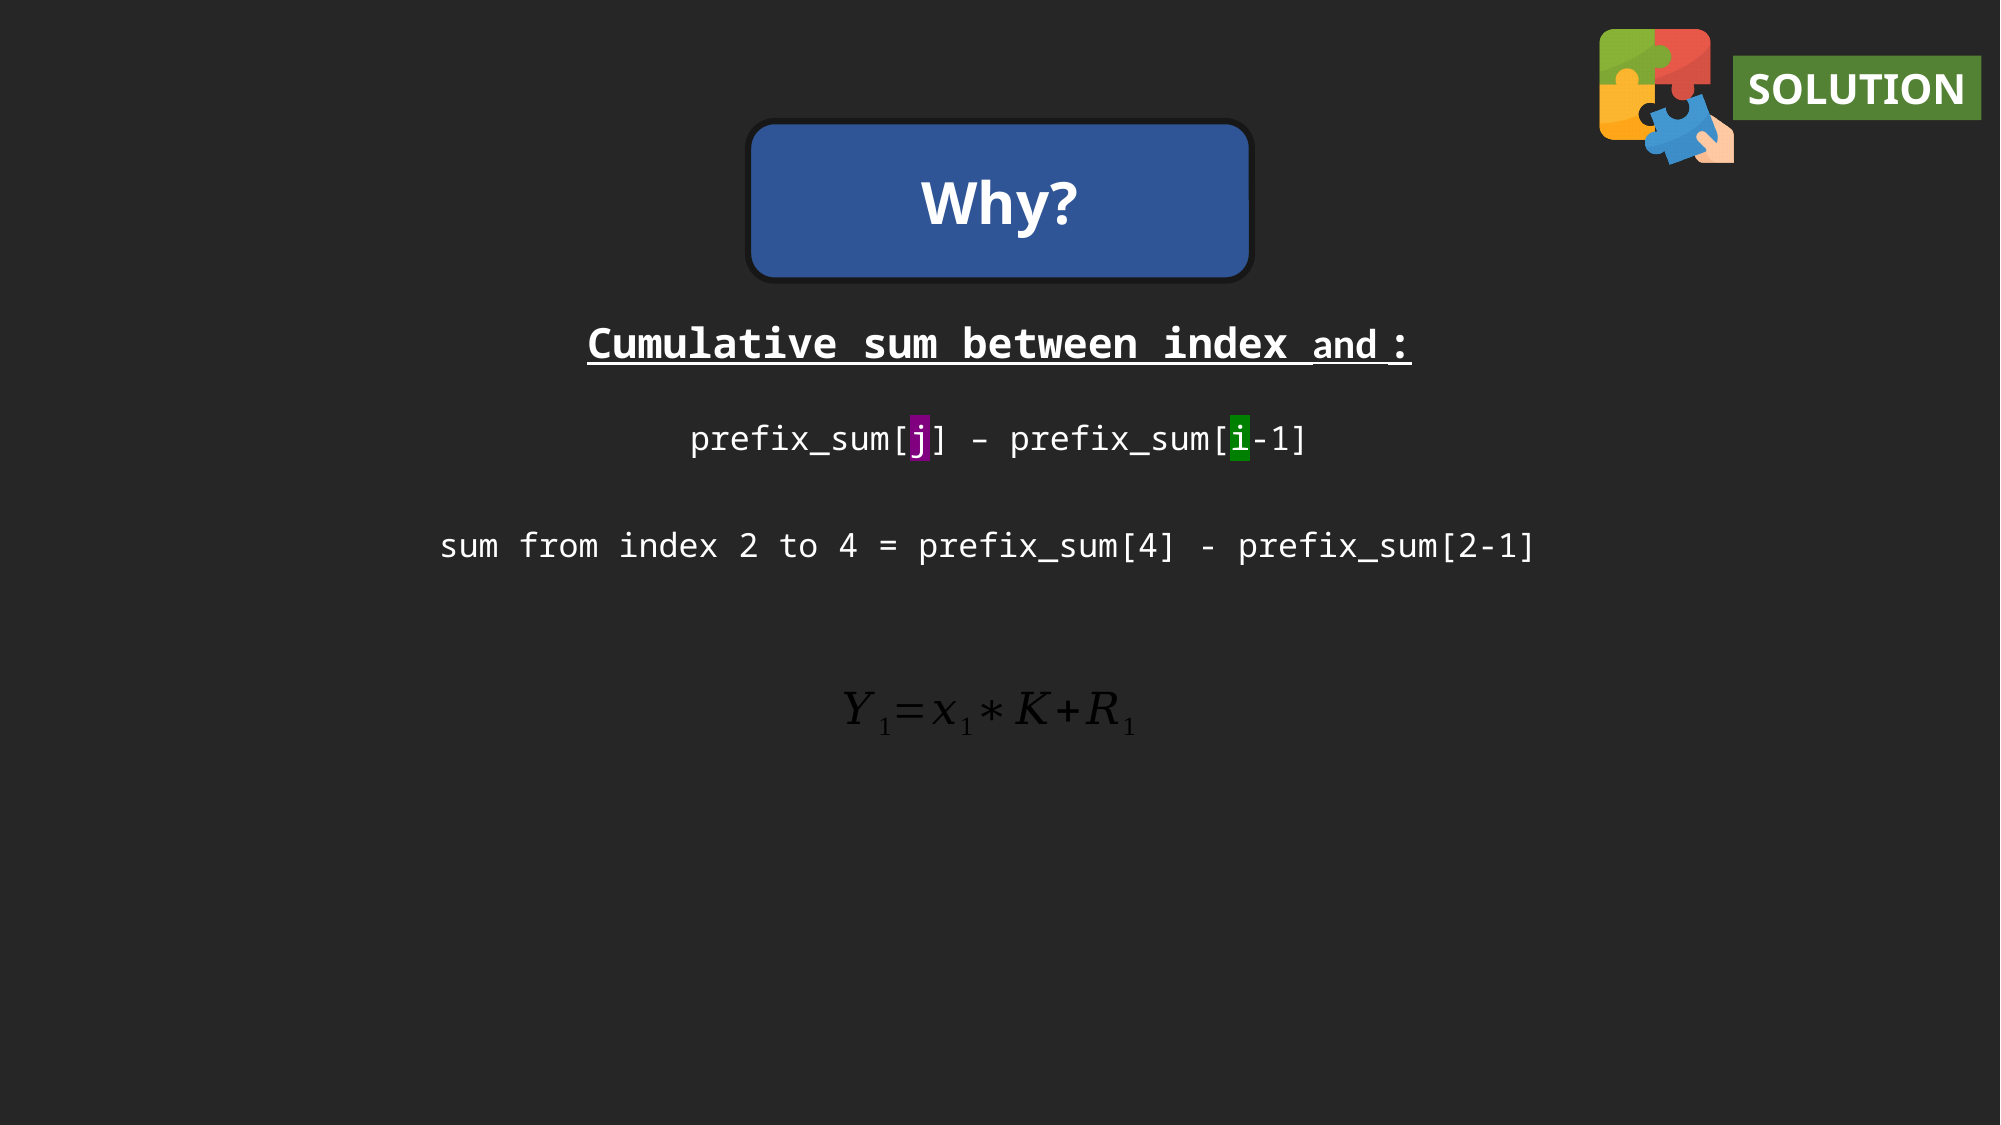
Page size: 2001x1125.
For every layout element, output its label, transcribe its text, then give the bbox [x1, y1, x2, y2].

text_box Why? [747, 120, 1253, 282]
picture [1598, 29, 1735, 166]
text_box sum from index 2 to 4 = prefix_sum[4] - prefix_sum[2-1] [423, 517, 1554, 572]
text_box SOLUTION [1735, 55, 1982, 121]
